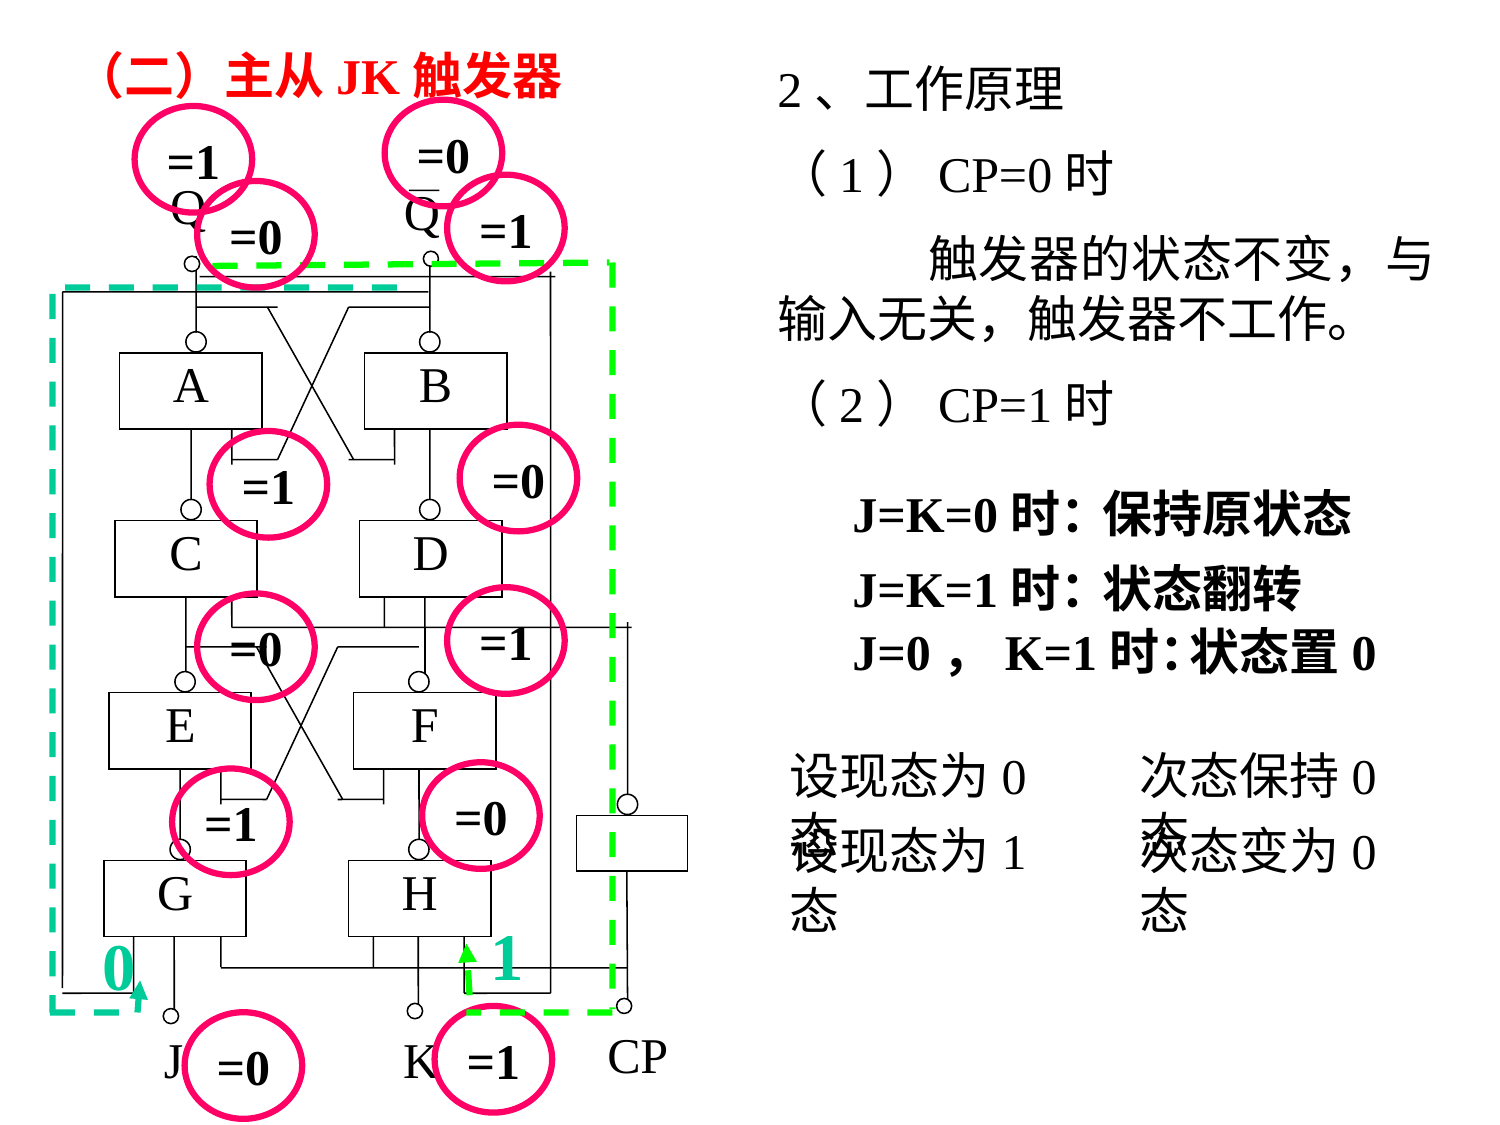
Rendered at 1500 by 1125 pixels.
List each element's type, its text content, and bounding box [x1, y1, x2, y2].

text_box 次态变为0态 [1124, 873, 1438, 948]
text_box 保持原状态 [1087, 474, 1435, 549]
text_box J=K=1时： [837, 549, 1087, 612]
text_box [199, 174, 562, 288]
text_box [212, 262, 613, 1013]
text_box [62, 1022, 182, 1101]
text_box 状态翻转 [1087, 549, 1435, 626]
text_box 状态置0 [1174, 612, 1413, 688]
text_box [187, 1022, 550, 1119]
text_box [137, 99, 500, 213]
text_box 设现态为0态 [774, 737, 1088, 812]
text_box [62, 174, 194, 285]
text_box 2、工作原理 （1）CP=0时 触发器的状态不变，与输入无关，触发器不工作。 （2）CP=1时 [762, 50, 1450, 440]
text_box J=K=0时： [837, 474, 1087, 549]
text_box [49, 287, 207, 1013]
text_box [212, 424, 575, 538]
text_box （二）主从JK触发器 [59, 37, 600, 113]
text_box 设现态为1态 [774, 812, 1088, 948]
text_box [199, 587, 562, 701]
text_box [554, 174, 688, 1101]
text_box J=0，K=1时： [837, 612, 1174, 688]
text_box 次态保持0态 [1124, 737, 1438, 873]
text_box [174, 762, 537, 876]
